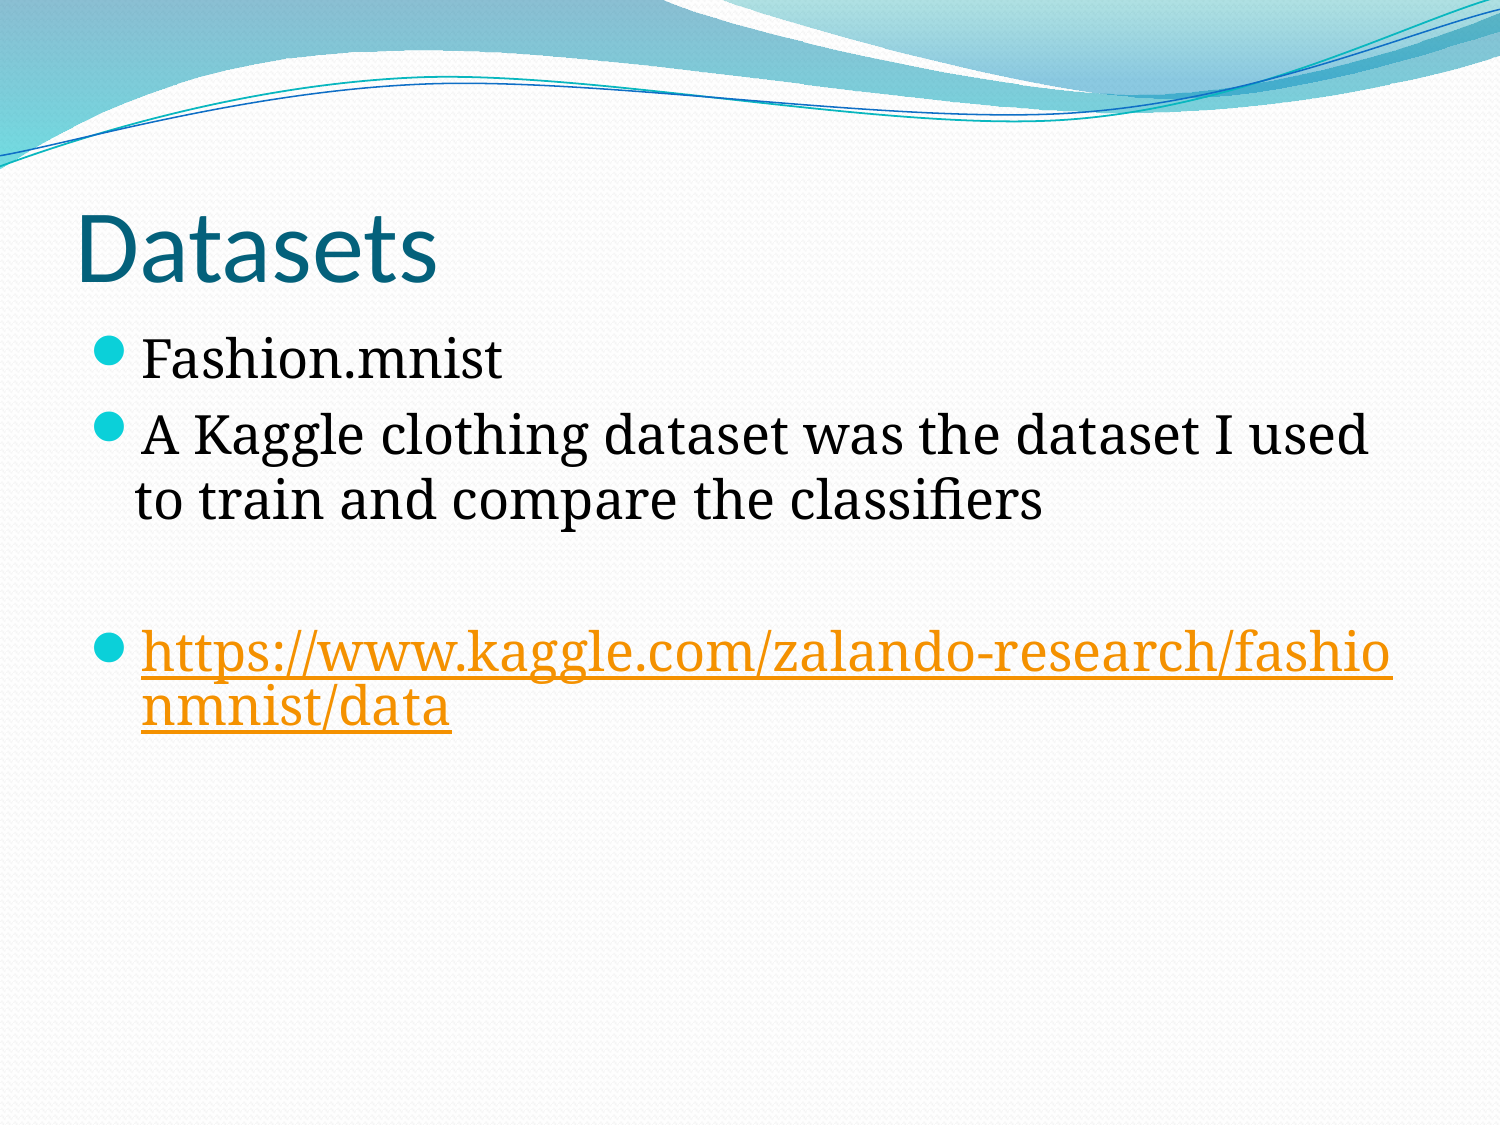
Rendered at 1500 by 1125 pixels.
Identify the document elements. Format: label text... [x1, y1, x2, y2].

list Fashion.mnist A Kaggle clothing dataset was the dataset I used to train and compare the classifiers https://www.kaggle.com/zalando-research/fashionmnist/data [75, 317, 1425, 1038]
title Datasets [75, 115, 1425, 303]
